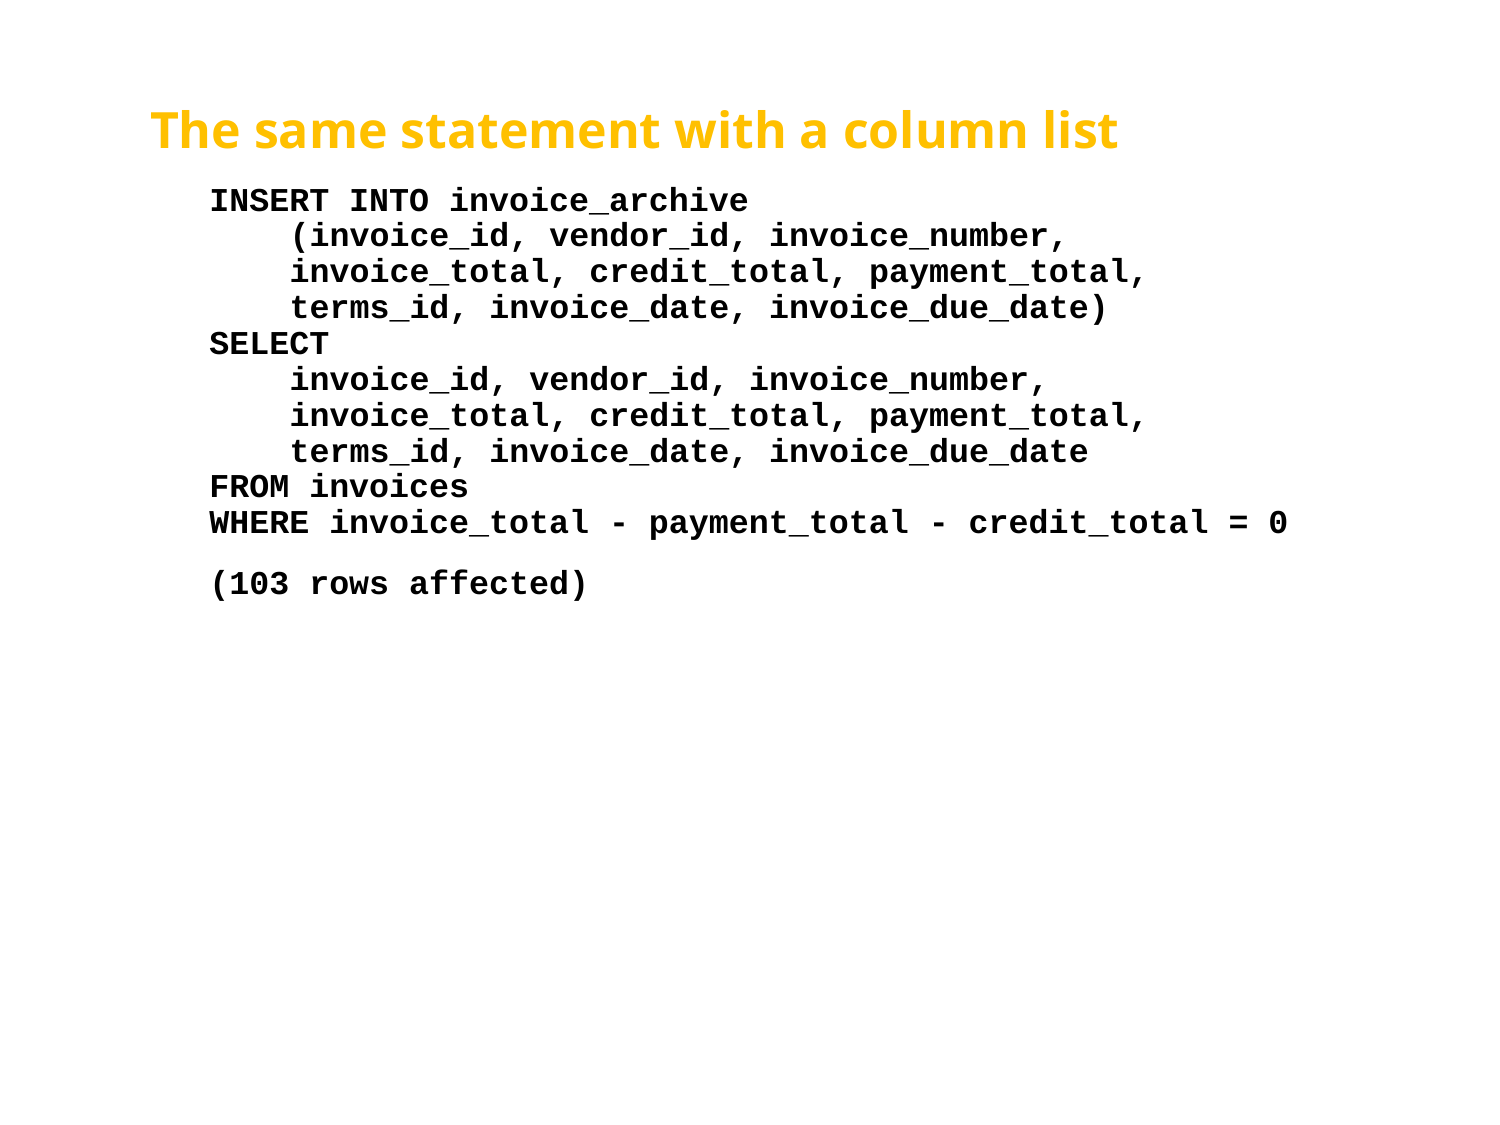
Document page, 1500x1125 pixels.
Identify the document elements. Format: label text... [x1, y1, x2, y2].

list INSERT INTO invoice_archive (invoice_id, vendor_id, invoice_number, invoice_total, credit_total, payment_total, terms_id, invoice_date, invoice_due_date) SELECT invoice_id, vendor_id, invoice_number, invoice_total, credit_total, payment_total, terms_id, invoice_date, invoice_due_date FROM invoices WHERE invoice_total - payment_total - credit_total = 0 (103 rows affected) [137, 174, 1350, 975]
title The same statement with a column list [150, 38, 1350, 174]
